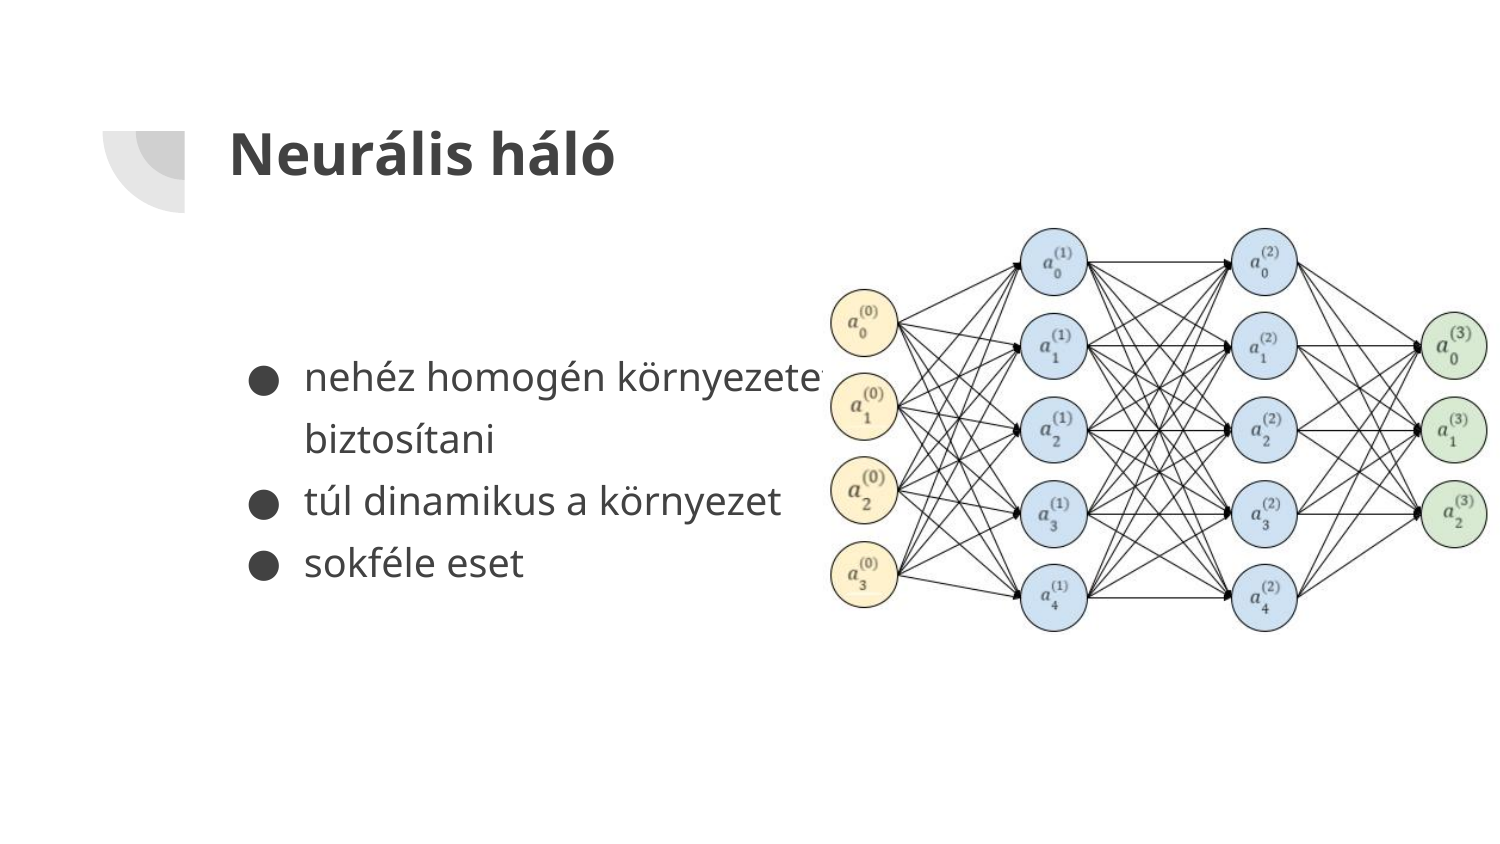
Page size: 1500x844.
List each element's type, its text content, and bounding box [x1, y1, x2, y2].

picture [822, 208, 1500, 635]
title Neurális háló [213, 98, 908, 263]
list nehéz homogén környezetet biztosítani túl dinamikus a környezet sokféle eset [213, 326, 915, 744]
